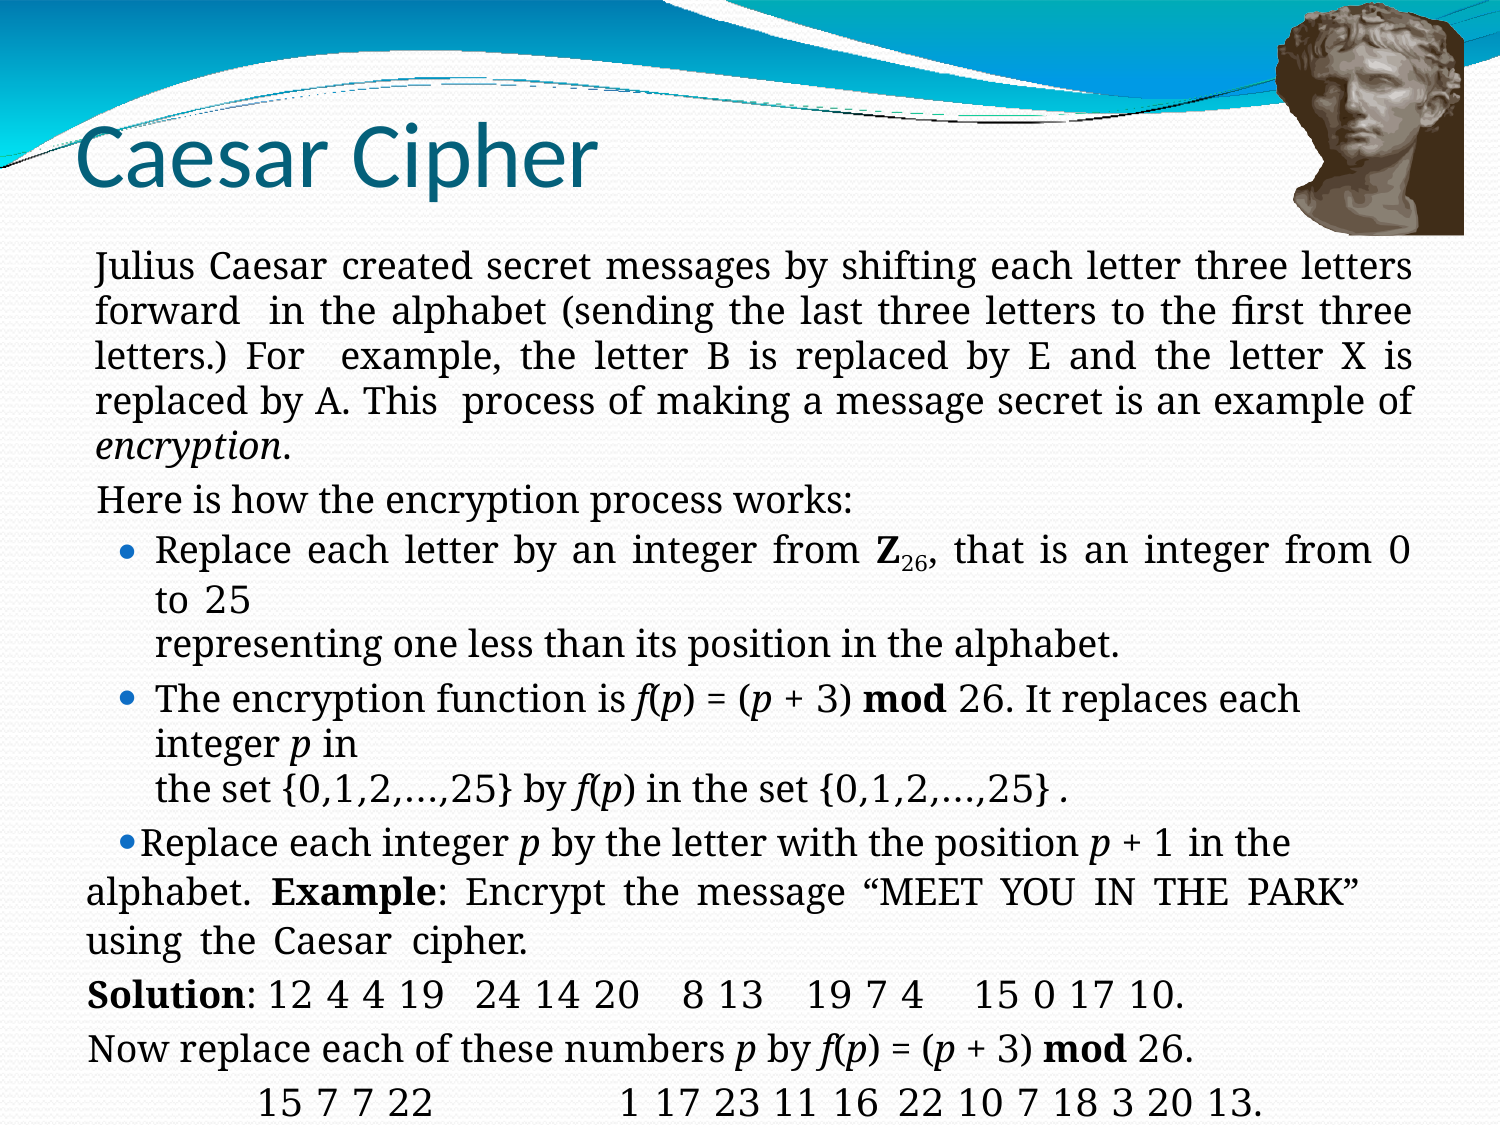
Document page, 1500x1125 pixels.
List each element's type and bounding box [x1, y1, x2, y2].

text_box [0, 0, 1500, 1125]
picture [1275, 2, 1464, 237]
